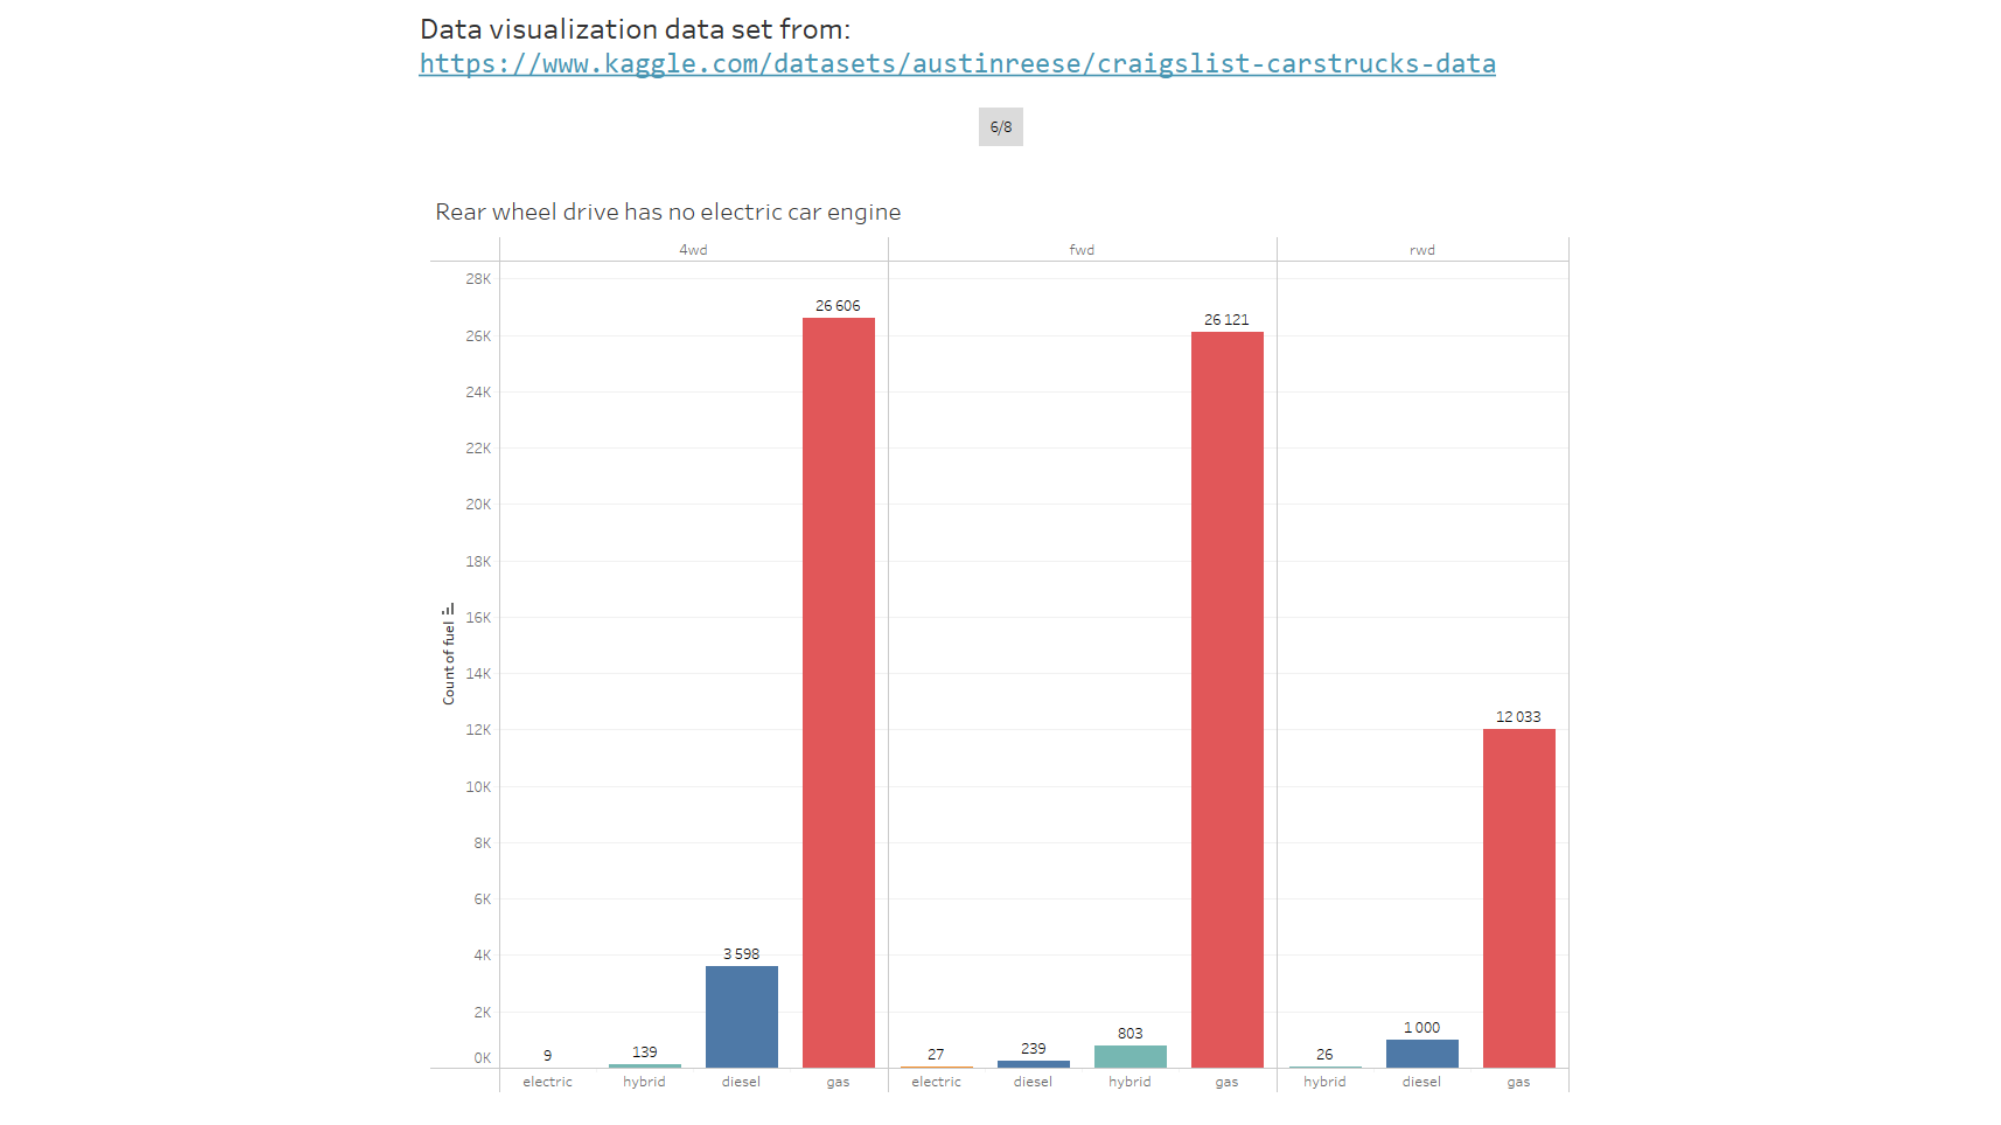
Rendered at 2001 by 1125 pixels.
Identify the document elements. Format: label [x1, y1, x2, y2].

picture [407, 0, 1593, 1125]
